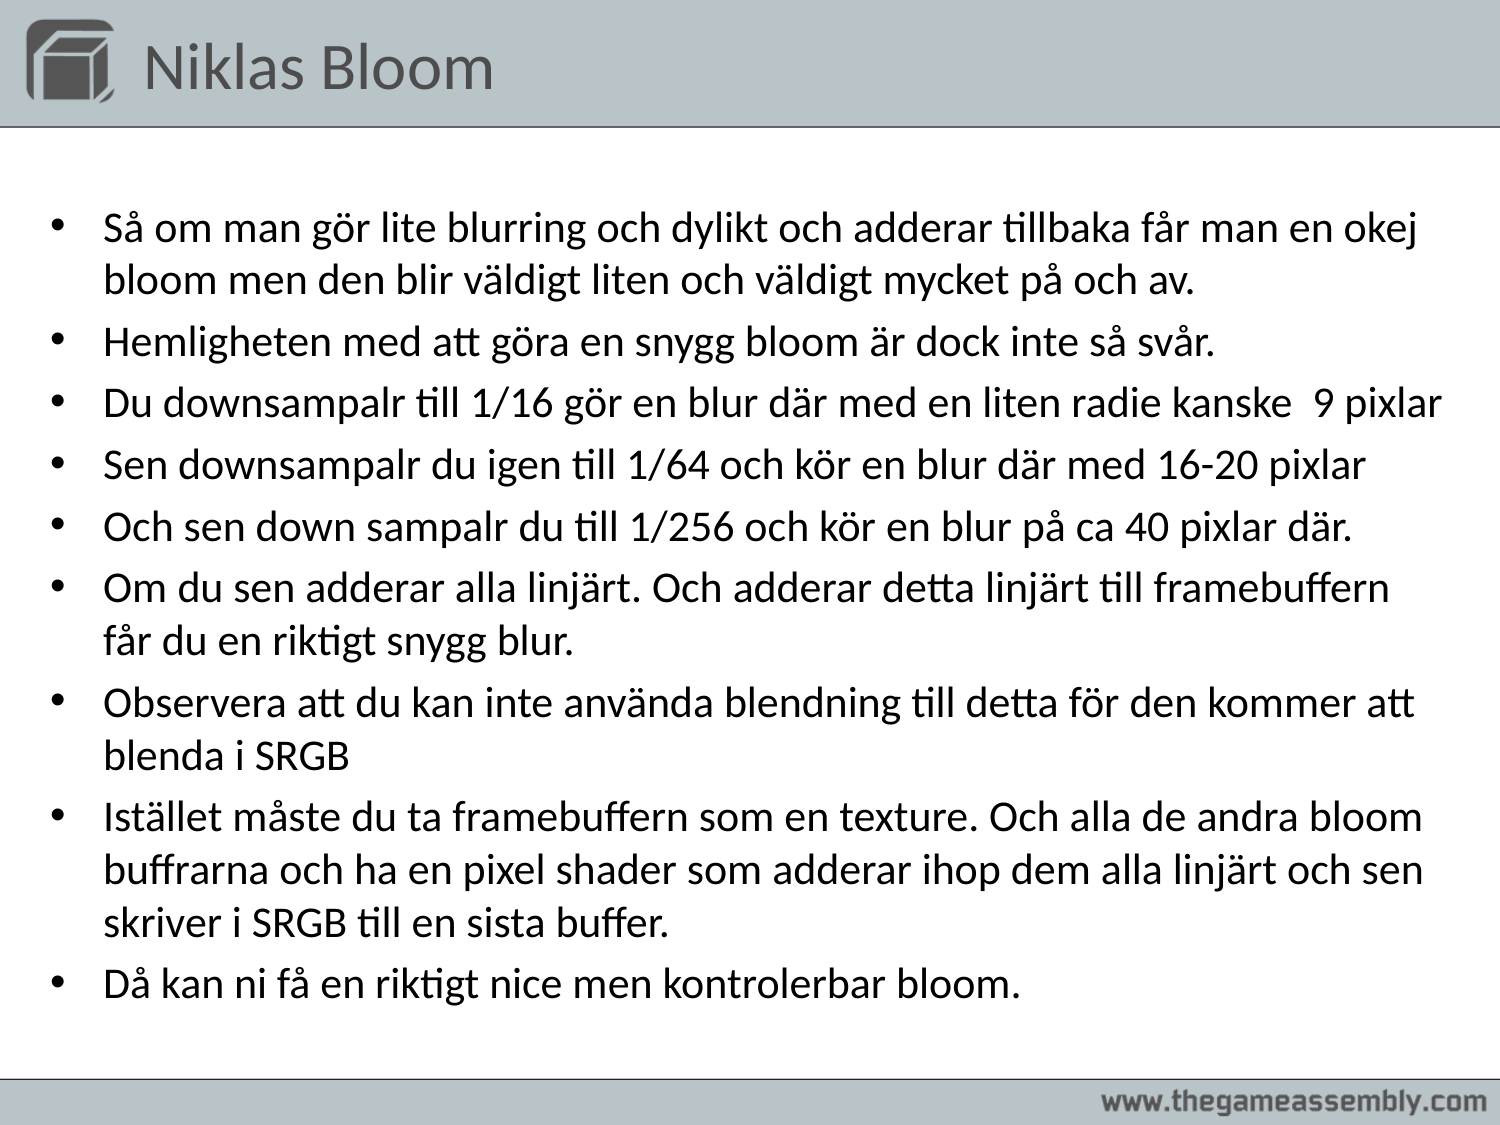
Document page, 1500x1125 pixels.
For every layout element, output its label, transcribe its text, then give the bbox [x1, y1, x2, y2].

picture [0, 0, 1500, 1125]
title Niklas Bloom [128, 0, 1500, 126]
list Så om man gör lite blurring och dylikt och adderar tillbaka får man en okej bloom men den blir väldigt liten och väldigt mycket på och av. Hemligheten med att göra en snygg bloom är dock inte så svår. Du downsampalr till 1/16 gör en blur där med en liten radie kanske 9 pixlar Sen downsampalr du igen till 1/64 och kör en blur där med 16-20 pixlar Och sen down sampalr du till 1/256 och kör en blur på ca 40 pixlar där. Om du sen adderar alla linjärt. Och adderar detta linjärt till framebuffern får du en riktigt snygg blur. Observera att du kan inte använda blendning till detta för den kommer att blenda i SRGB Istället måste du ta framebuffern som en texture. Och alla de andra bloom buffrarna och ha en pixel shader som adderar ihop dem alla linjärt och sen skriver i SRGB till en sista buffer. Då kan ni få en riktigt nice men kontrolerbar bloom. [35, 128, 1465, 1079]
